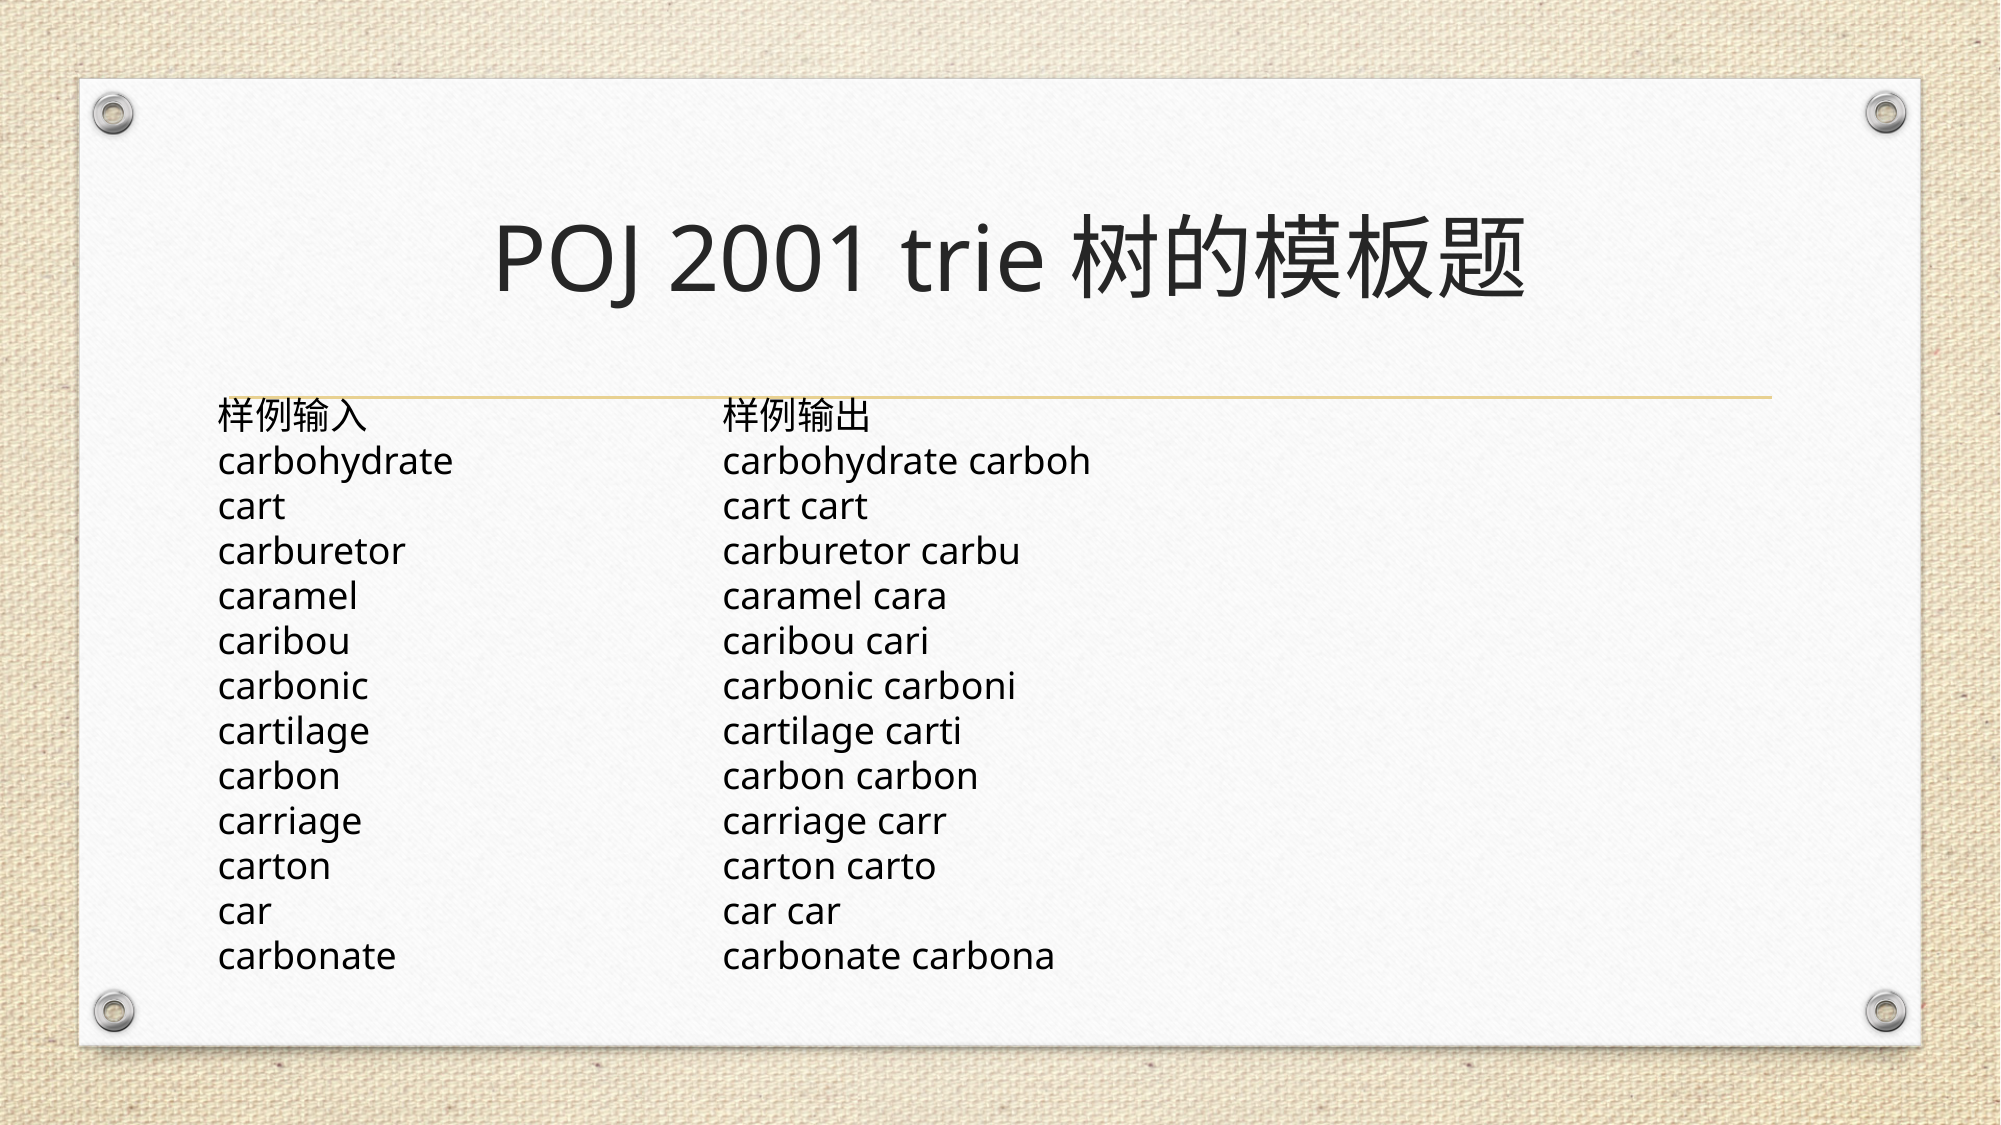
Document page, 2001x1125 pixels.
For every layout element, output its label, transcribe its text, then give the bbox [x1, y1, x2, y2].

text_box 样例输出 carbohydrate carboh cart cart carburetor carbu caramel cara caribou cari carbonic carboni cartilage carti carbon carbon carriage carr carton carto car car carbonate carbona [707, 384, 1712, 985]
text_box 样例输入 carbohydrate cart carburetor caramel caribou carbonic cartilage carbon carriage carton car carbonate [202, 384, 583, 1030]
picture [0, 0, 2001, 1125]
title POJ 2001 trie树的模板题 [221, 165, 1799, 344]
